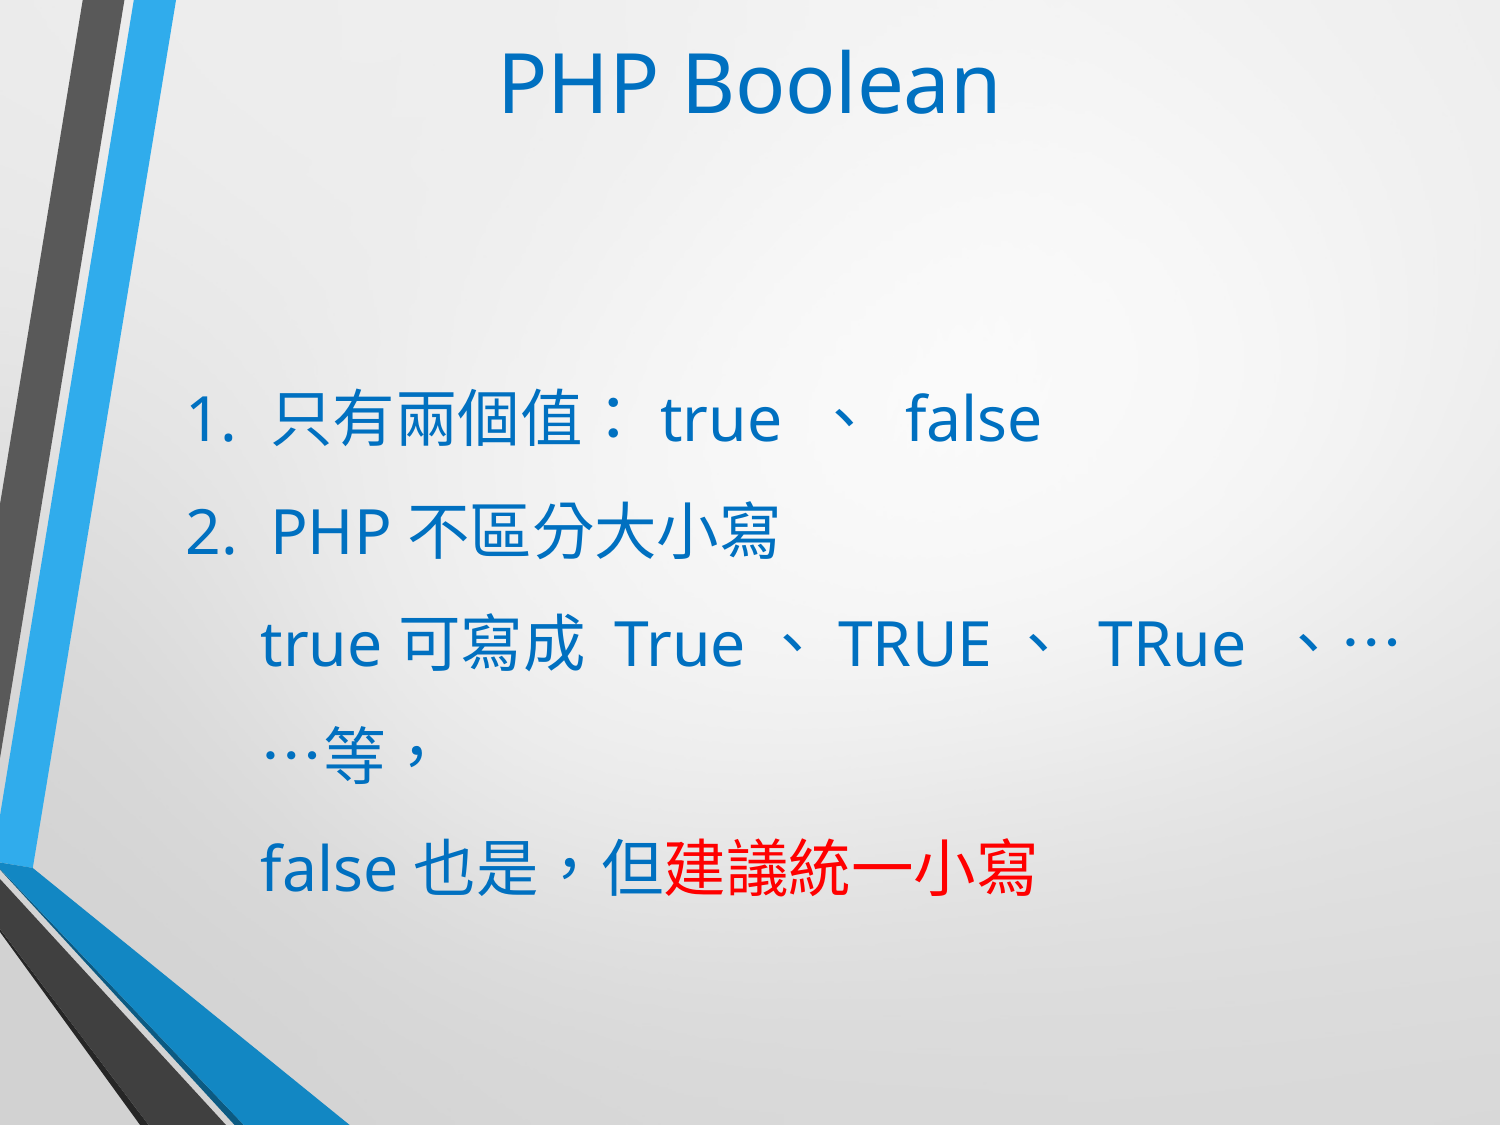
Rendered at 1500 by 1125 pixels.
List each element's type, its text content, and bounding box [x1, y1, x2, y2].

title PHP Boolean [0, 0, 1500, 138]
text_box 只有兩個值：true 、 false PHP不區分大小寫 true可寫成 True、TRUE、 TRue 、……等， false也是，但建議統一小寫 [171, 334, 1424, 912]
